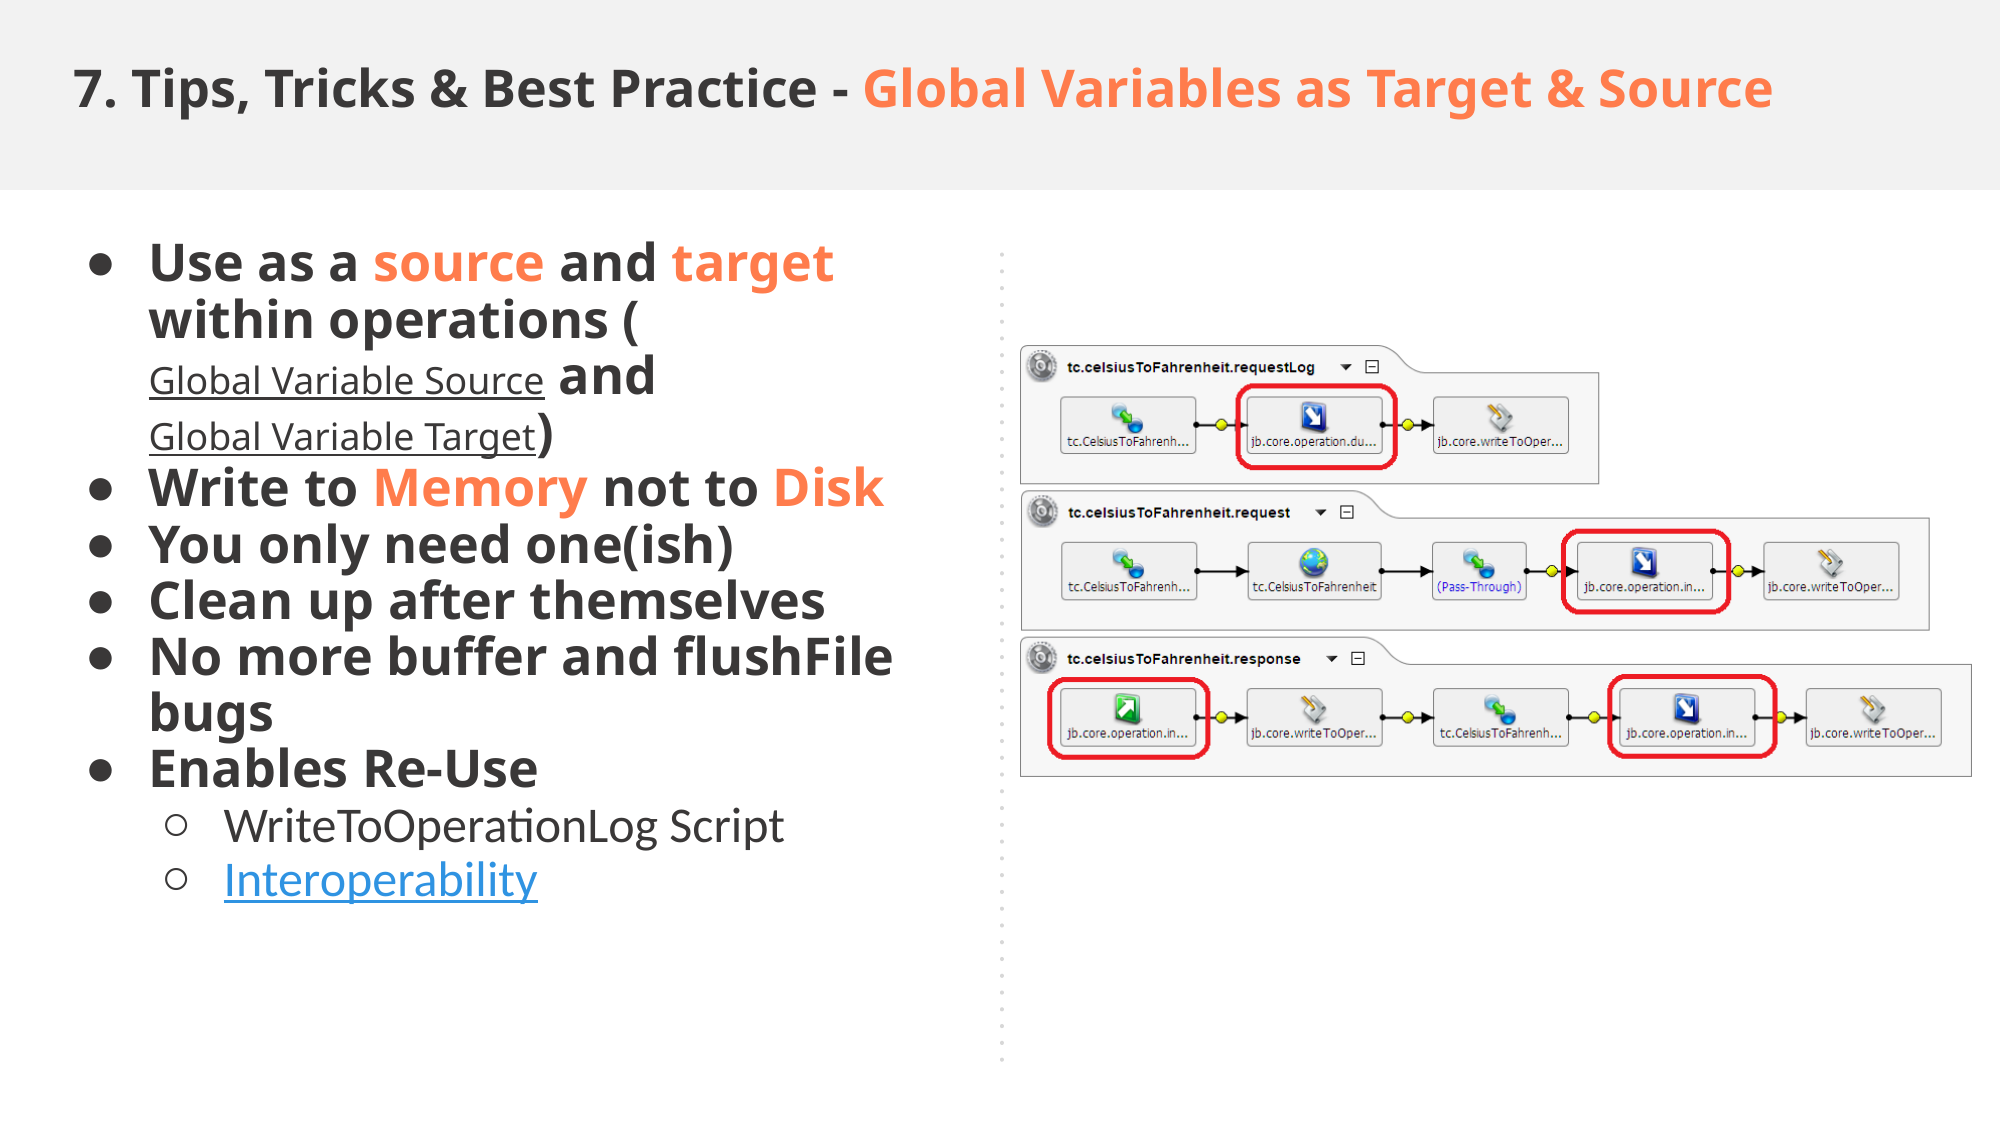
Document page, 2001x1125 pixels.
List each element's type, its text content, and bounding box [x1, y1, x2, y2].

list Use as a source and target within operations (Global Variable Source and Global Variable Target) Write to Memory not to Disk You only need one(ish) Clean up after themselves No more buffer and flushFile bugs Enables Re-Use WriteToOperationLog Script Interoperability [58, 236, 994, 1062]
text_box [18, 224, 963, 1100]
picture [1018, 340, 1976, 785]
list 7. Tips, Tricks & Best Practice - Global Variables as Target & Source [58, 19, 1951, 162]
